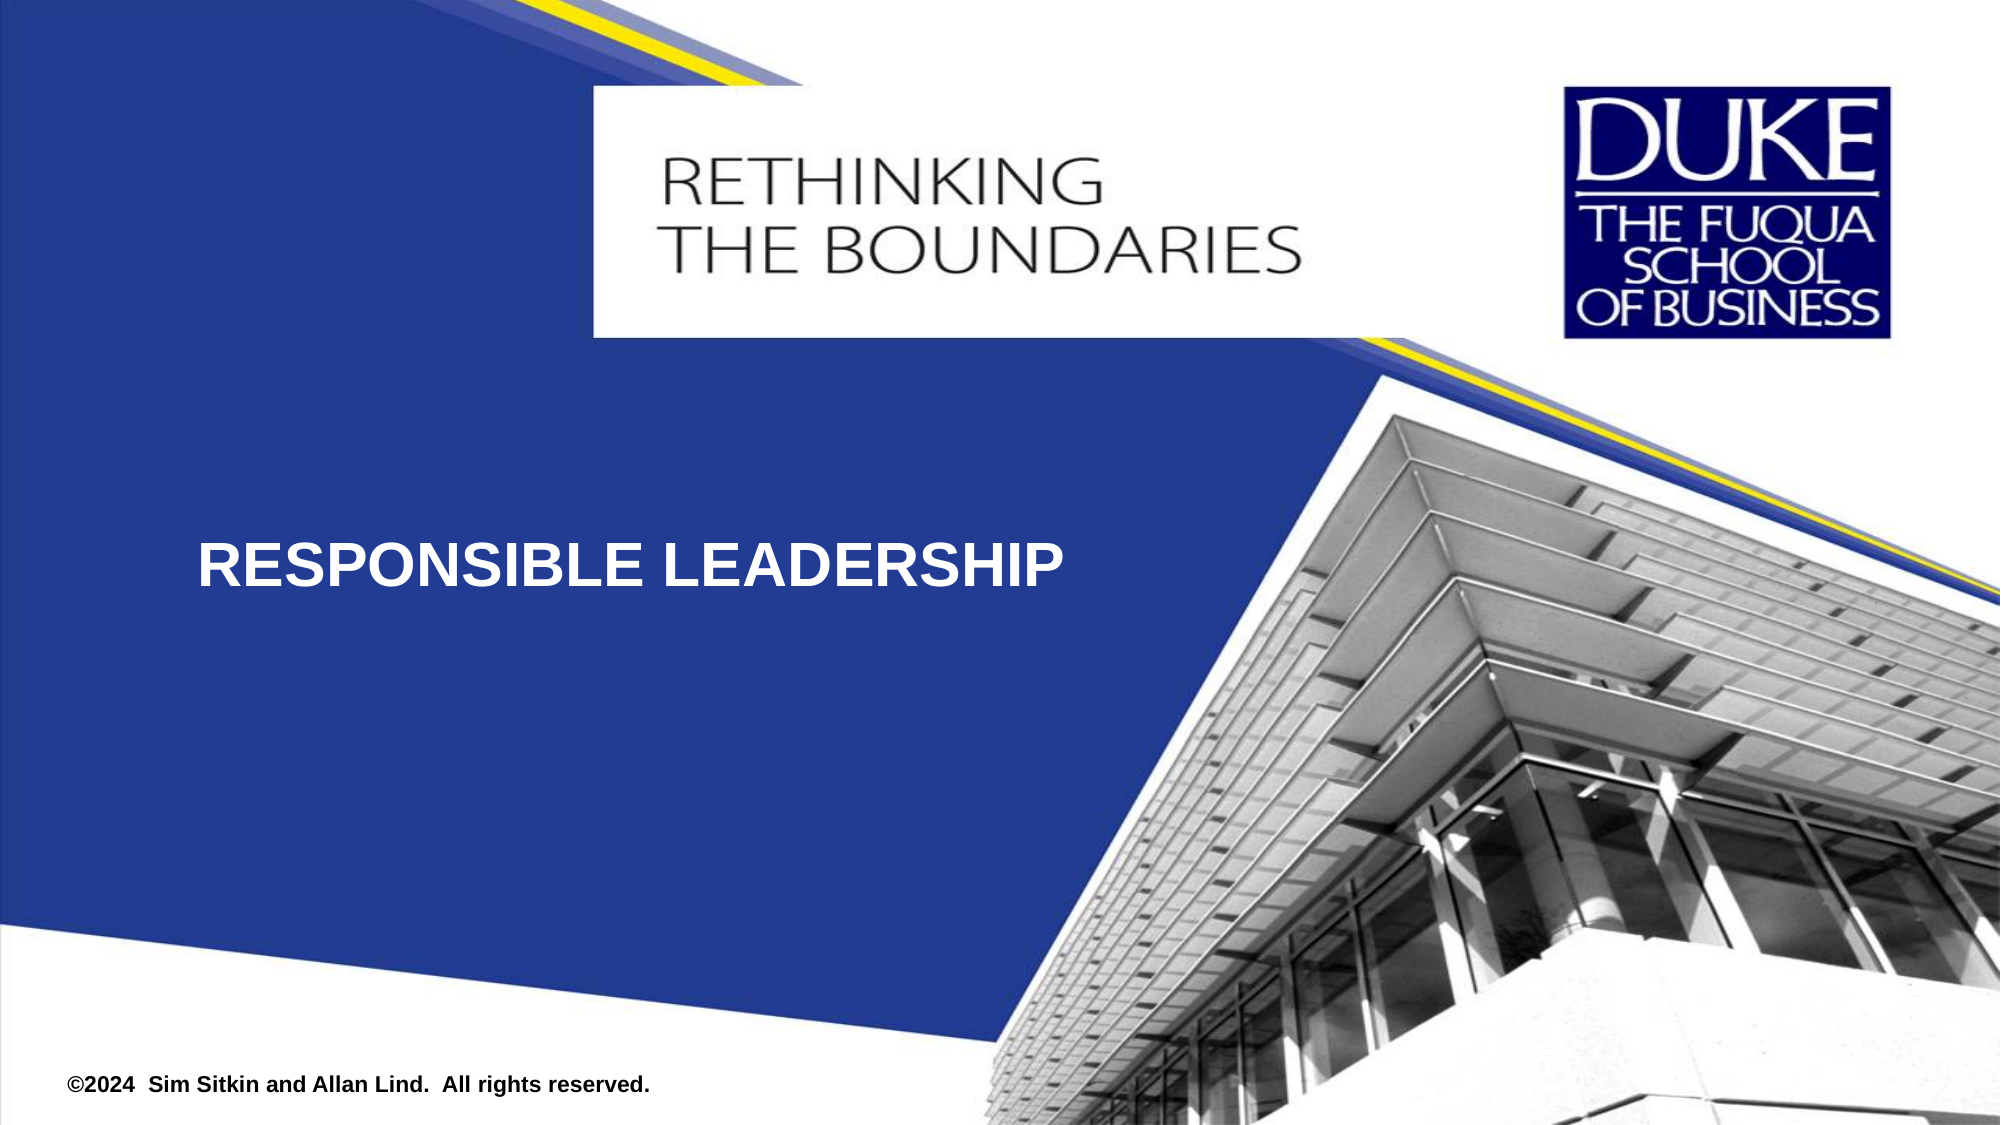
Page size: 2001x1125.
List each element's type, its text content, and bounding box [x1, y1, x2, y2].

title RESPONSIBLE LEADERSHIP [67, 411, 1068, 600]
text_box ©2024 Sim Sitkin and Allan Lind. All rights reserved. [52, 1062, 670, 1105]
picture [0, 0, 2000, 1125]
